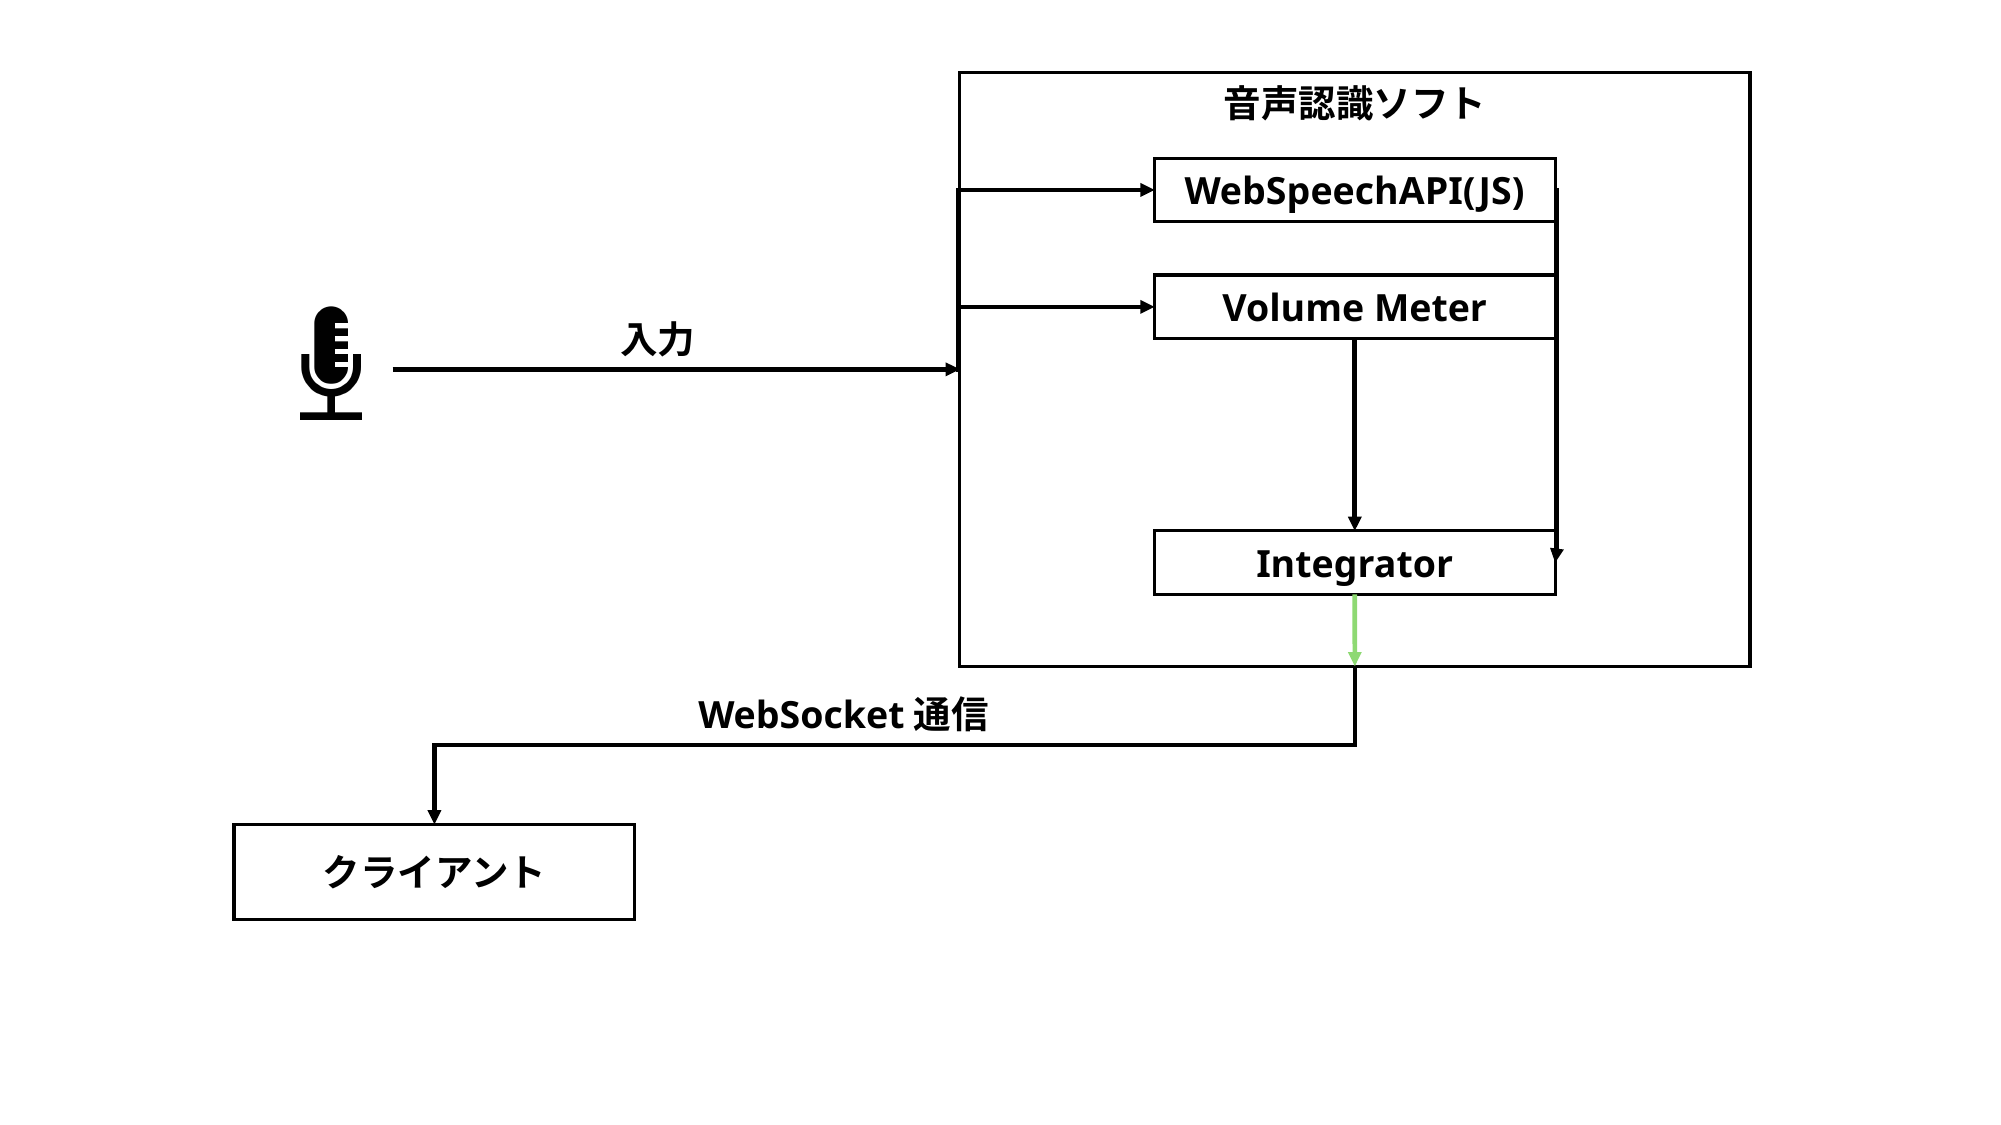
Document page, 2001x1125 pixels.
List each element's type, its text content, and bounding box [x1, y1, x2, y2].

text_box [1554, 189, 1558, 563]
picture [268, 301, 394, 426]
text_box 音声認識ソフト [959, 72, 1751, 667]
text_box 入力 [605, 308, 711, 368]
text_box Volume Meter [1155, 274, 1554, 340]
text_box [815, 284, 975, 1125]
text_box Integrator [1153, 530, 1556, 595]
text_box WebSpeechAPI(JS) [1153, 157, 1556, 223]
text_box WebSocket通信 [683, 683, 815, 744]
text_box クライアント [233, 823, 636, 920]
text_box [959, 189, 1155, 306]
text_box WebSocket通信 [975, 683, 1004, 744]
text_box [959, 306, 1155, 370]
